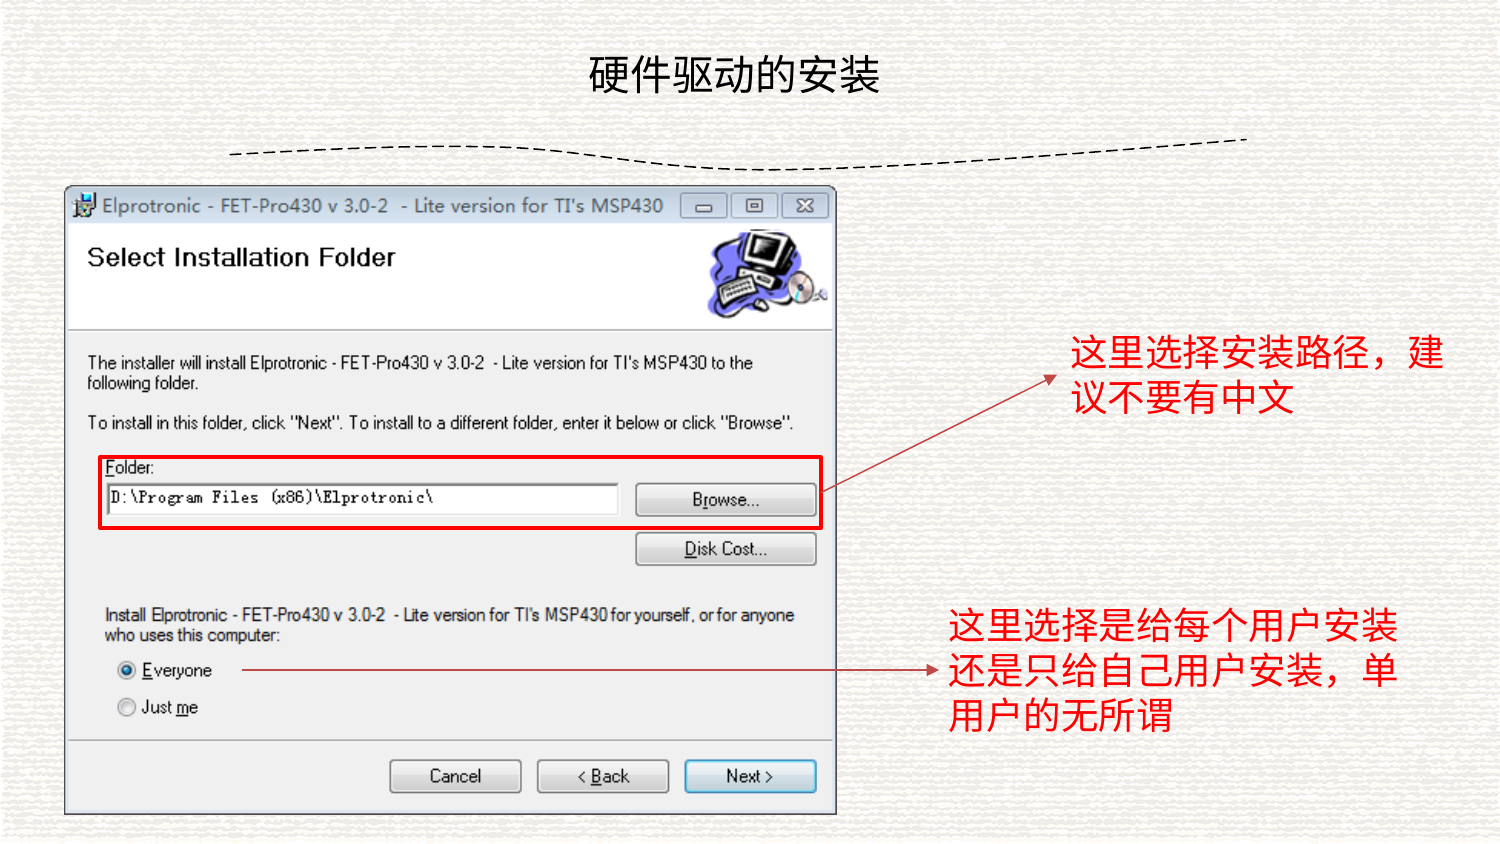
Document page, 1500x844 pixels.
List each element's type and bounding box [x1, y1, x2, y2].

text_box [229, 40, 1247, 170]
picture [0, 0, 1500, 844]
text_box [241, 593, 1419, 746]
text_box [99, 321, 1475, 529]
